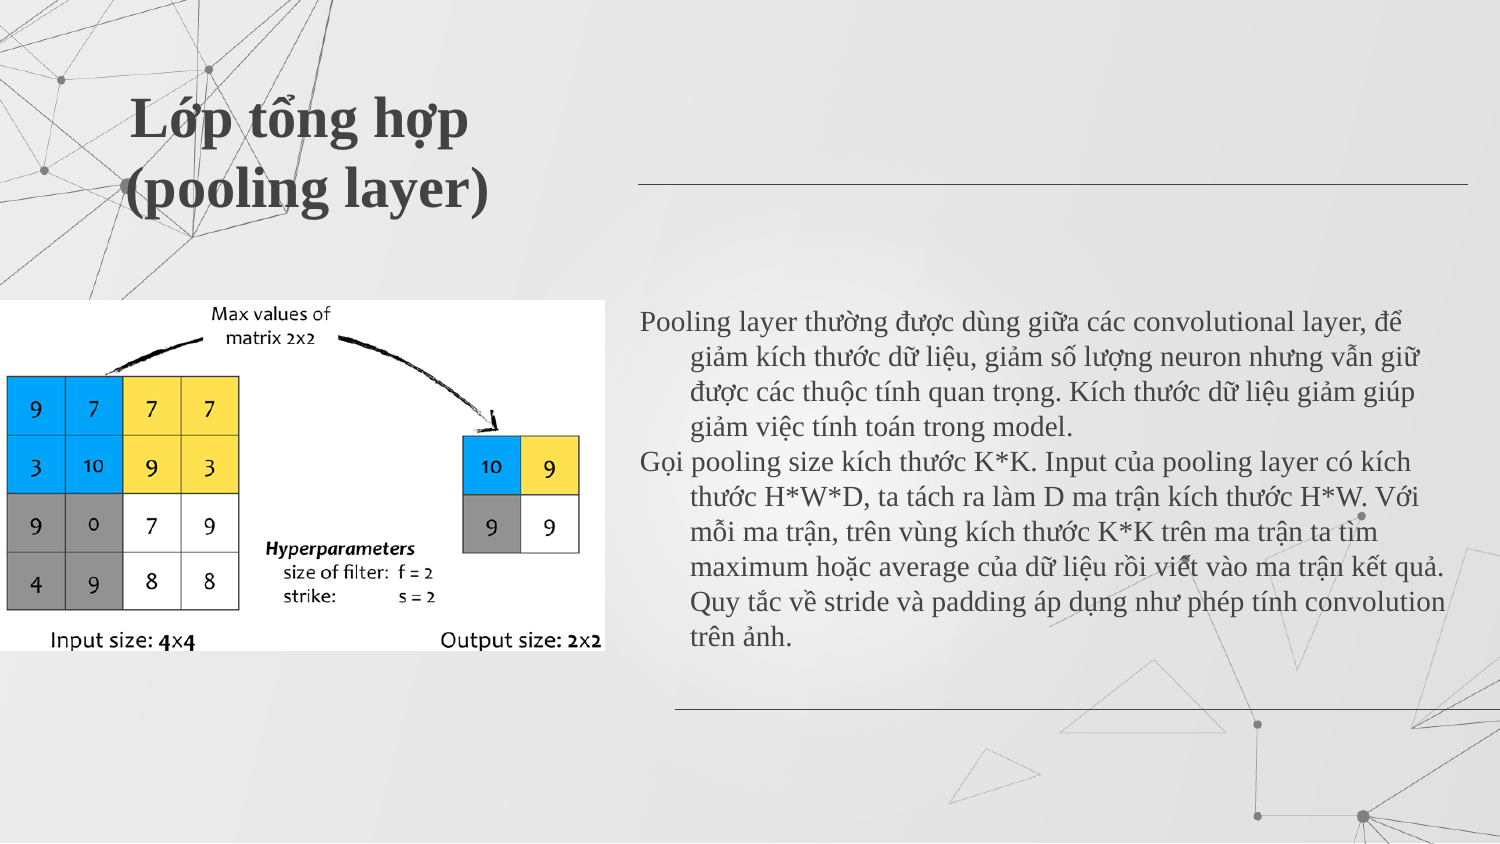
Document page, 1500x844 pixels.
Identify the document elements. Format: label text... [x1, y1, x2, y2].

subtitle Pooling layer thường được dùng giữa các convolutional layer, để giảm kích thước dữ liệu, giảm số lượng neuron nhưng vẫn giữ được các thuộc tính quan trọng. Kích thước dữ liệu giảm giúp giảm việc tính toán trong model. Gọi pooling size kích thước K*K. Input của pooling layer có kích thước H*W*D, ta tách ra làm D ma trận kích thước H*W. Với mỗi ma trận, trên vùng kích thước K*K trên ma trận ta tìm maximum hoặc average của dữ liệu rồi viết vào ma trận kết quả. Quy tắc về stride và padding áp dụng như phép tính convolution trên ảnh. [600, 287, 1463, 665]
title Lớp tổng hợp (pooling layer) [0, 46, 638, 235]
picture [0, 0, 1500, 844]
